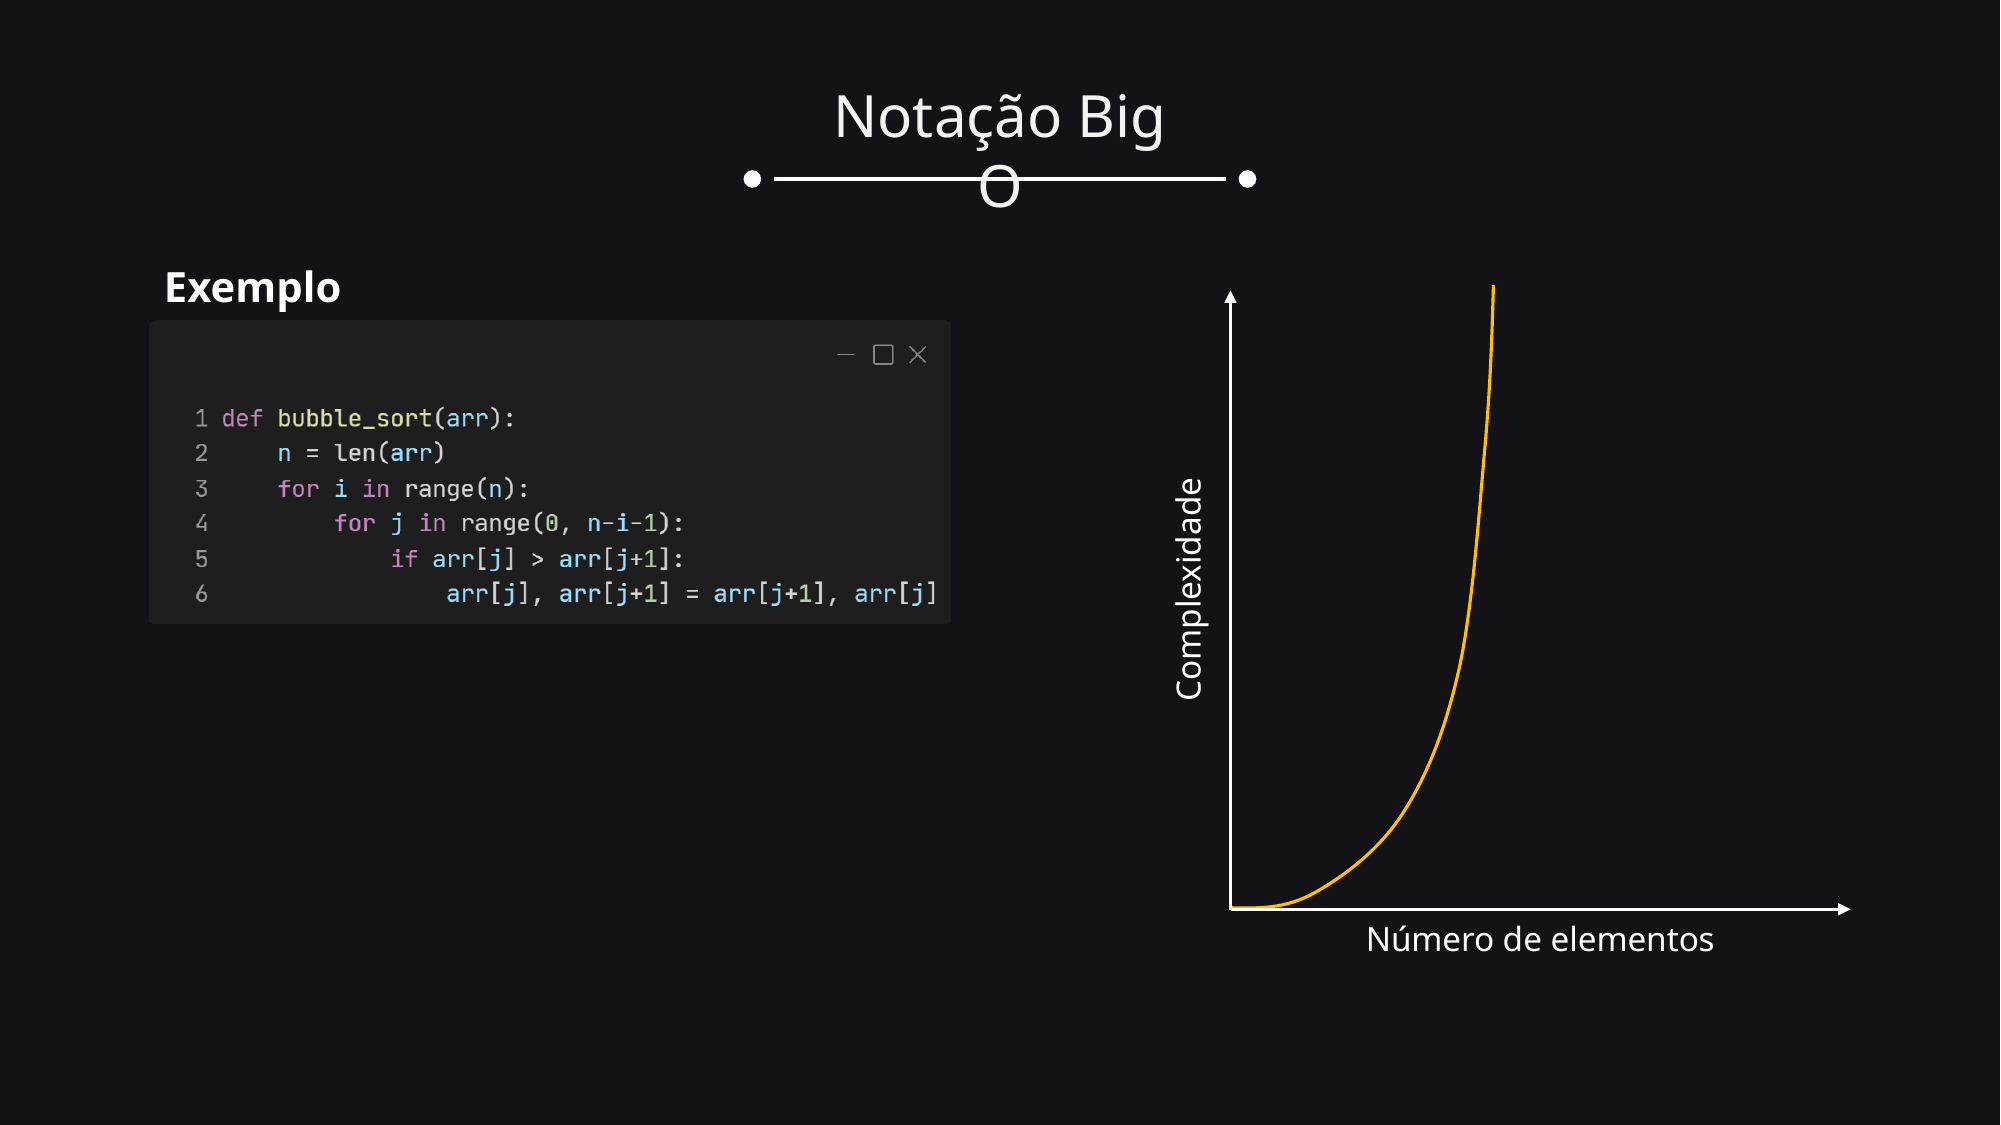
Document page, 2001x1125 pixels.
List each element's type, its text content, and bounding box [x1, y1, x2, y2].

text_box Exemplo [149, 253, 816, 319]
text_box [743, 170, 1257, 188]
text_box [1159, 285, 1851, 966]
text_box Notação Big O [794, 71, 1206, 170]
picture [149, 319, 951, 624]
text_box Notação Big O [794, 188, 1206, 227]
